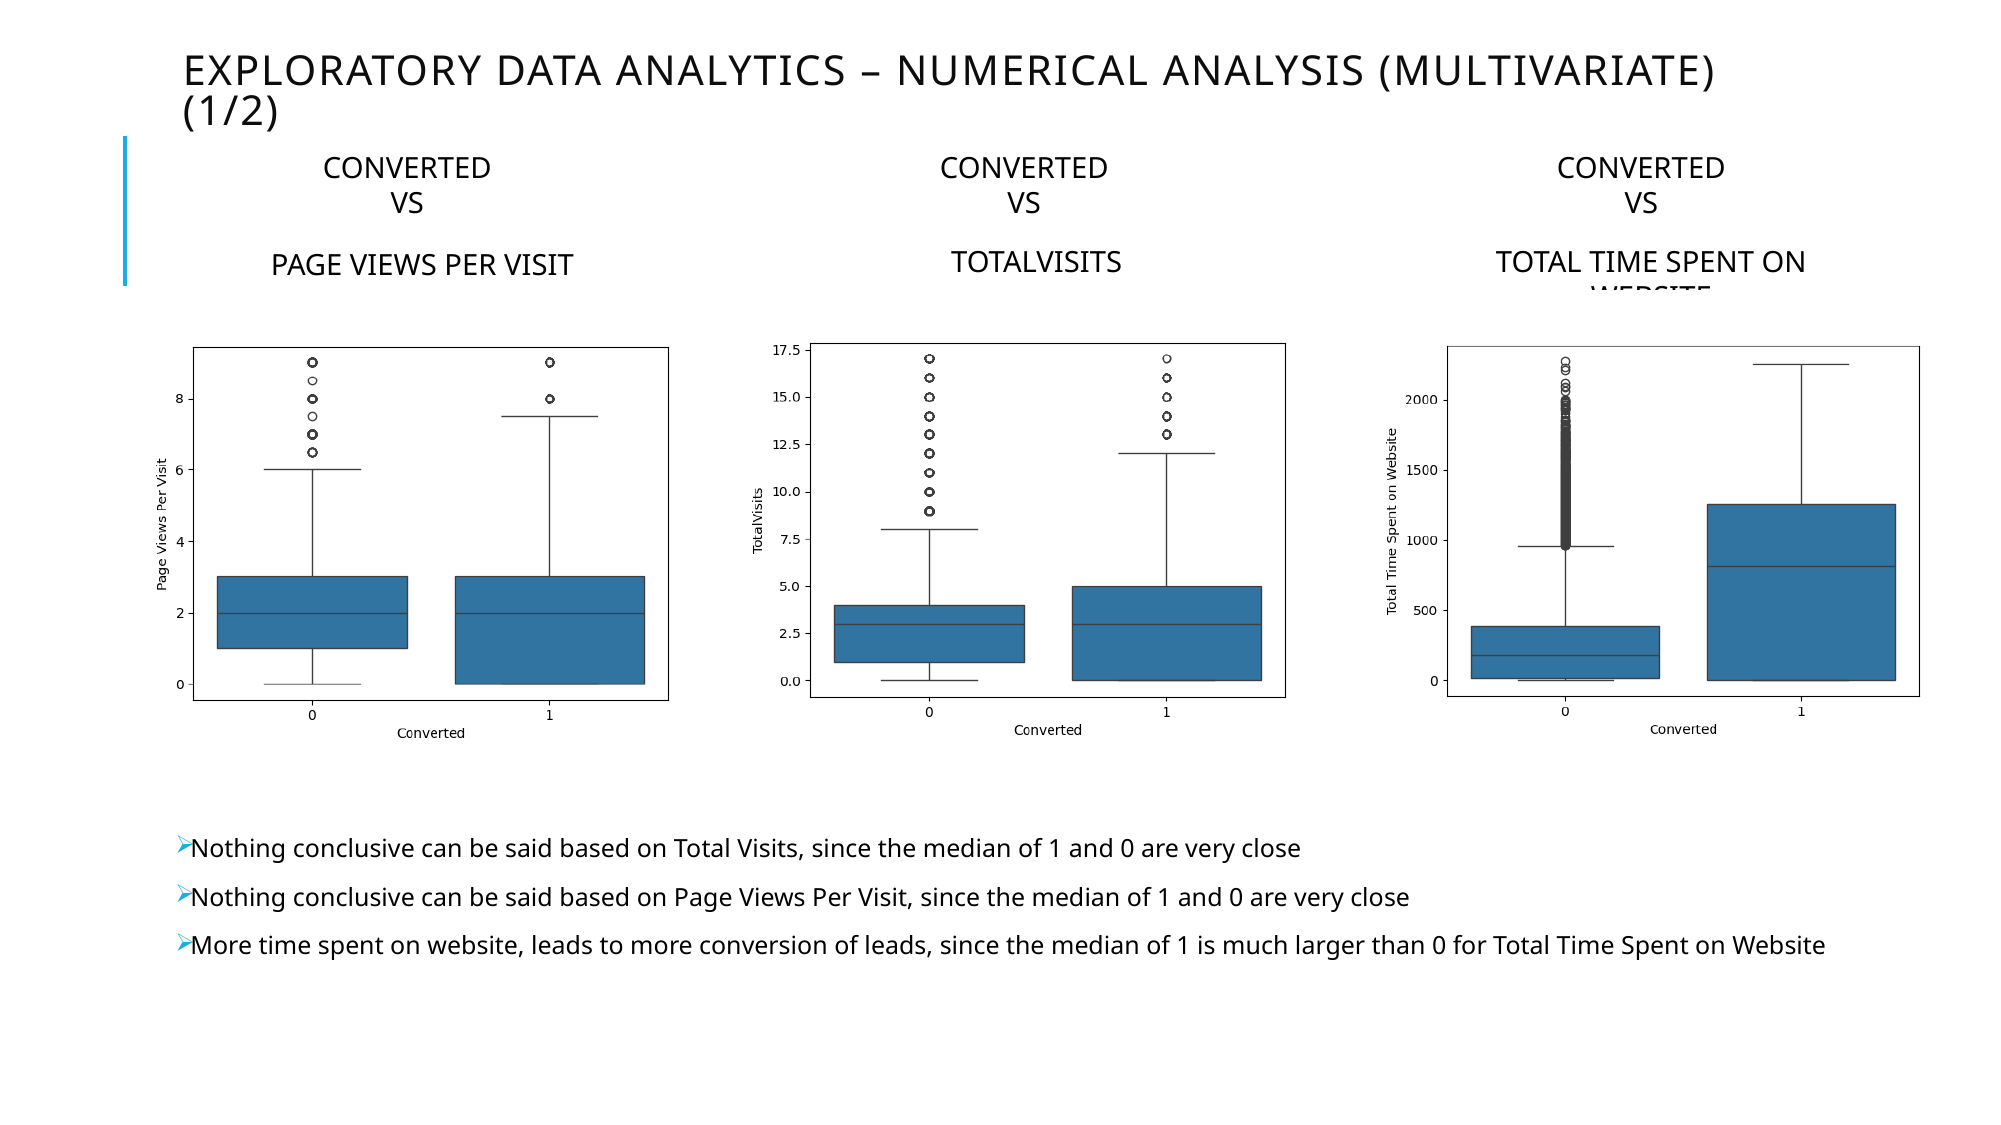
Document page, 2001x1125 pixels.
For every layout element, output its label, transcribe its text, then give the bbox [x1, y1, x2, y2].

text_box TOTAL TIME SPENT ON WEBSITE [1428, 235, 1874, 285]
text_box PAGE VIEWS PER VISIT [231, 239, 614, 286]
text_box CONVERTED VS [716, 142, 1332, 227]
text_box CONVERTED VS [98, 142, 716, 227]
picture [1371, 290, 1979, 746]
list Nothing conclusive can be said based on Total Visits, since the median of 1 and 0 are very close Nothing conclusive can be said based on Page Views Per Visit, since the median of 1 and 0 are very close More time spent on website, leads to more conversion of leads, since the median of 1 is much larger than 0 for Total Time Spent on Website [168, 828, 1850, 983]
picture [116, 291, 729, 751]
text_box TOTALVISITS [728, 236, 1346, 286]
text_box CONVERTED VS [1332, 142, 1950, 227]
picture [733, 287, 1346, 747]
text_box Exploratory Data Analytics – NUMERICAL ANALYSIS (MULTIVARIATE) (1/2) [167, 46, 1839, 141]
